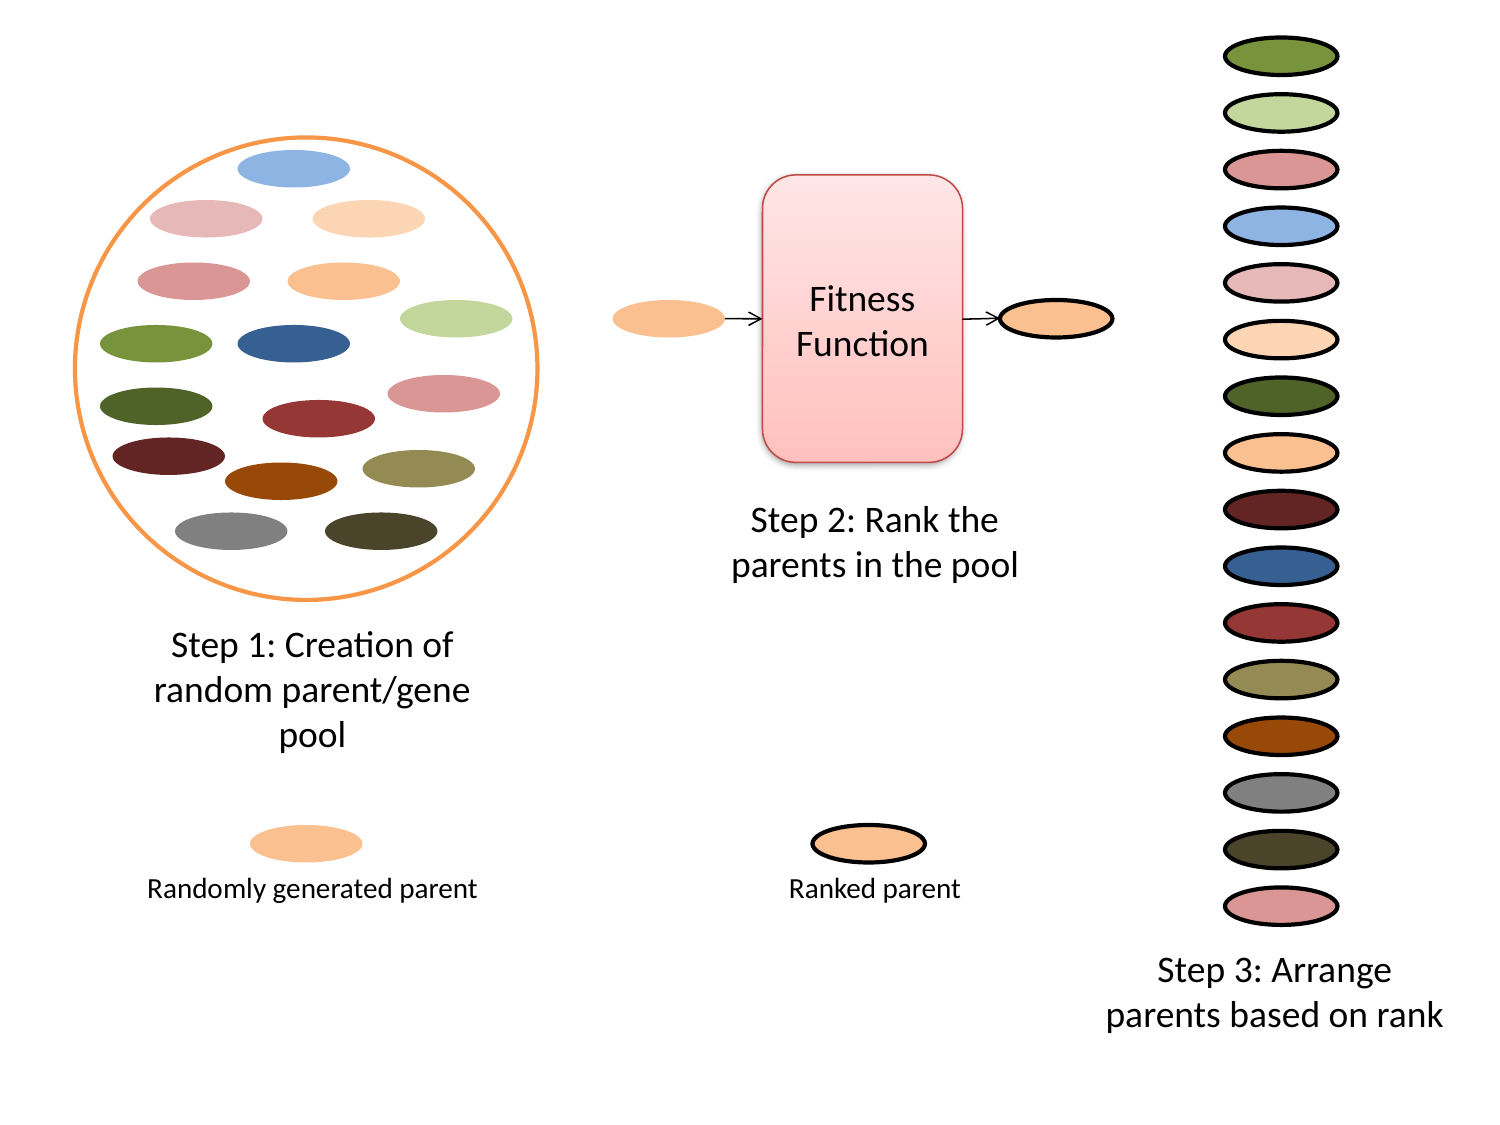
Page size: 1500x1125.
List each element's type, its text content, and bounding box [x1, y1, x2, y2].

text_box [172, 510, 290, 553]
text_box [360, 447, 478, 490]
text_box [1222, 92, 1340, 134]
text_box [1222, 488, 1340, 531]
text_box [322, 510, 440, 553]
text_box [1222, 205, 1340, 248]
text_box Step 2: Rank the parents in the pool [687, 487, 1063, 593]
text_box [1222, 828, 1340, 871]
text_box [810, 822, 928, 861]
text_box [235, 147, 353, 190]
text_box [1222, 545, 1340, 588]
text_box Step 3: Arrange parents based on rank [1087, 937, 1463, 1043]
text_box [135, 260, 253, 303]
text_box [1222, 602, 1340, 644]
text_box [285, 260, 403, 303]
text_box [1222, 432, 1340, 474]
text_box [385, 372, 503, 415]
text_box [147, 197, 265, 240]
text_box [235, 322, 353, 365]
text_box [260, 397, 378, 440]
text_box [310, 197, 428, 240]
text_box [1222, 148, 1340, 191]
text_box [222, 460, 340, 503]
text_box Fitness Function [761, 174, 964, 464]
text_box [1222, 885, 1340, 928]
text_box [97, 385, 215, 428]
text_box [397, 297, 515, 340]
text_box [1222, 318, 1340, 361]
text_box [1222, 772, 1340, 814]
text_box [1222, 375, 1340, 418]
text_box [1222, 715, 1340, 758]
text_box [247, 822, 365, 862]
text_box [97, 322, 215, 365]
text_box Randomly generated parent [124, 862, 500, 913]
text_box [998, 297, 1115, 340]
text_box [1222, 35, 1340, 78]
text_box [72, 135, 540, 603]
text_box [110, 435, 228, 478]
text_box Ranked parent [687, 861, 1063, 912]
text_box [1222, 658, 1340, 701]
text_box [1222, 262, 1340, 304]
text_box [610, 297, 727, 340]
text_box Step 1: Creation of random parent/gene pool [124, 612, 500, 763]
